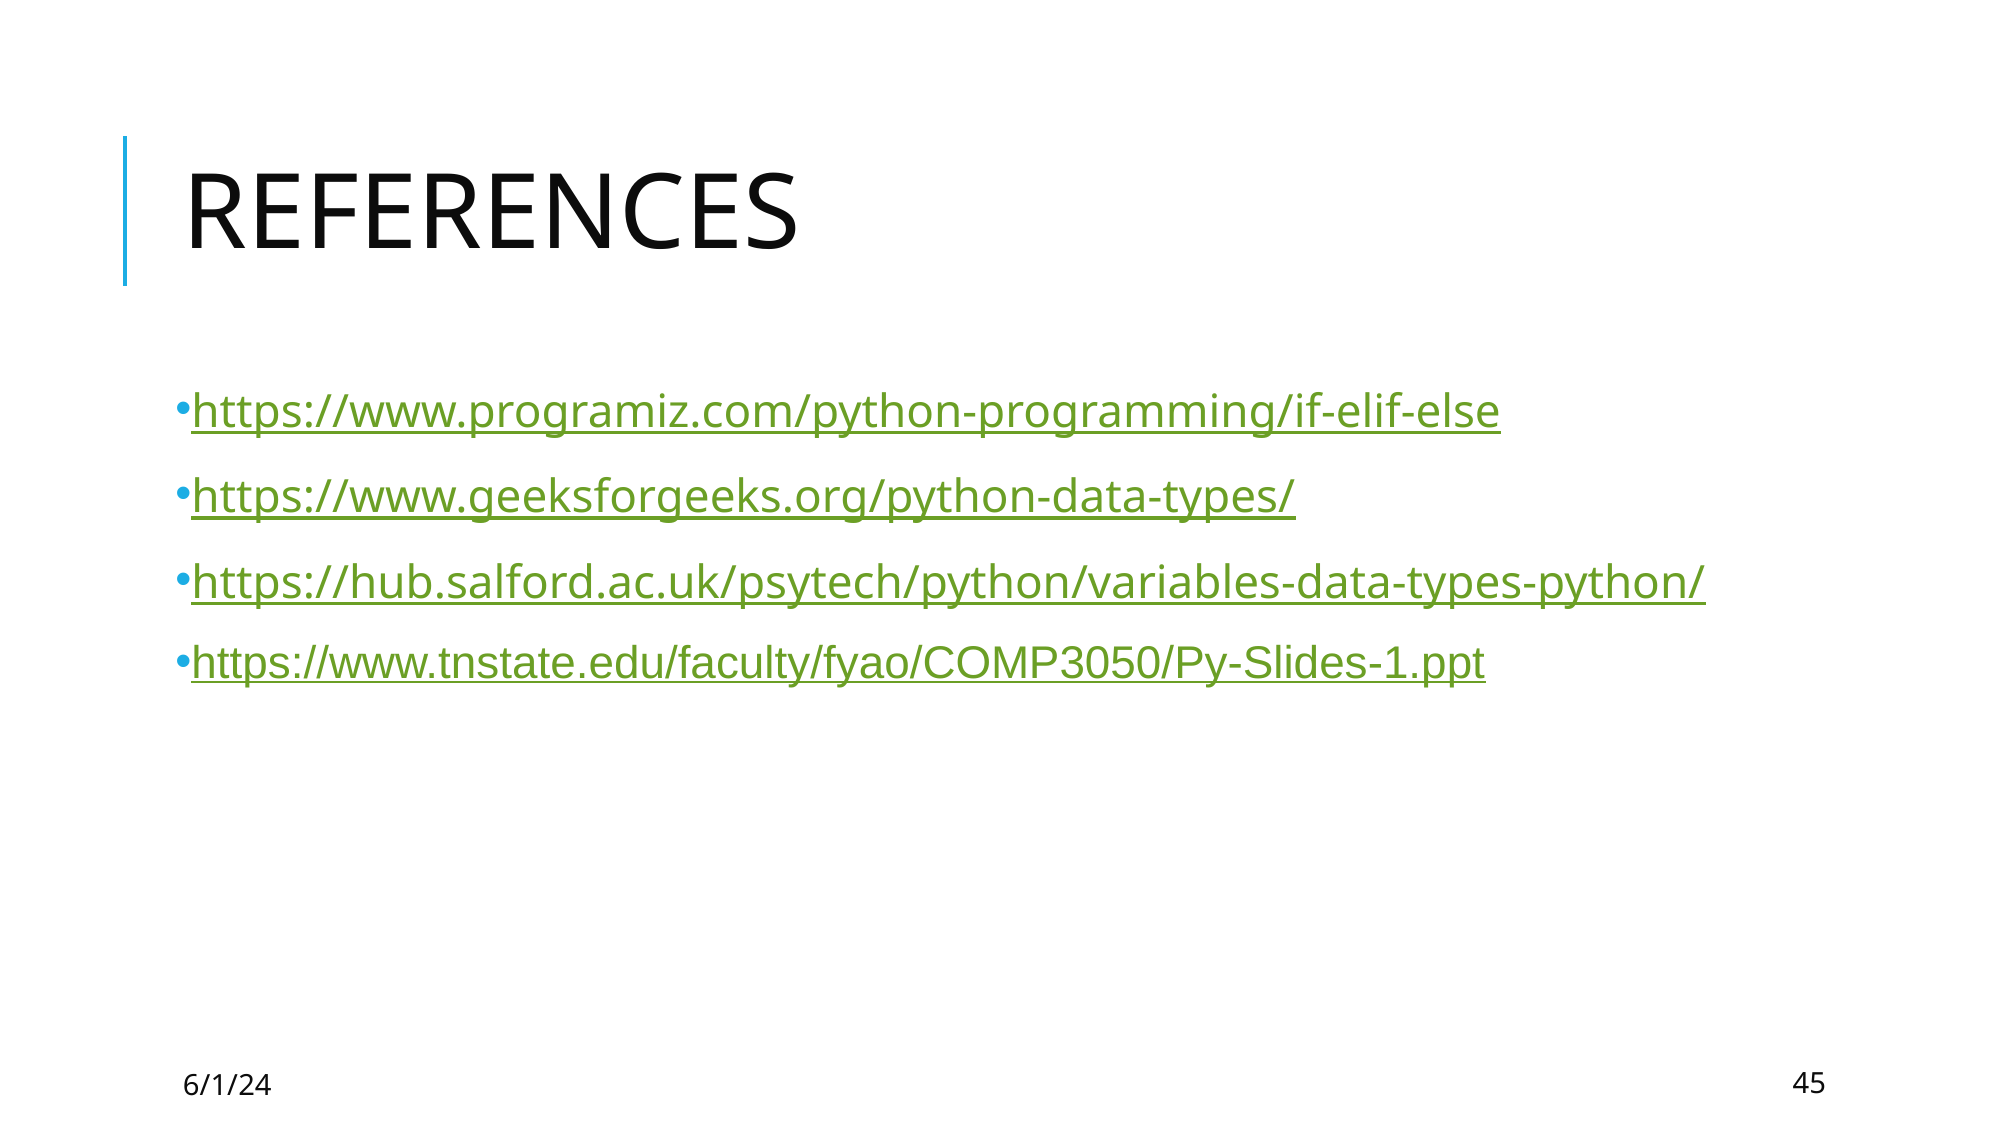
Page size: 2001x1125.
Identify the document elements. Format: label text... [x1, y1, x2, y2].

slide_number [168, 1061, 522, 1107]
list https://www.programiz.com/python-programming/if-elif-else https://www.geeksforgeeks.org/python-data-types/ https://hub.salford.ac.uk/psytech/python/variables-data-types-python/ https://www.tnstate.edu/faculty/fyao/COMP3050/Py-Slides-1.ppt [168, 375, 1763, 1035]
slide_number 45 [1777, 1061, 1938, 1107]
title REFERENCES [168, 96, 1763, 342]
